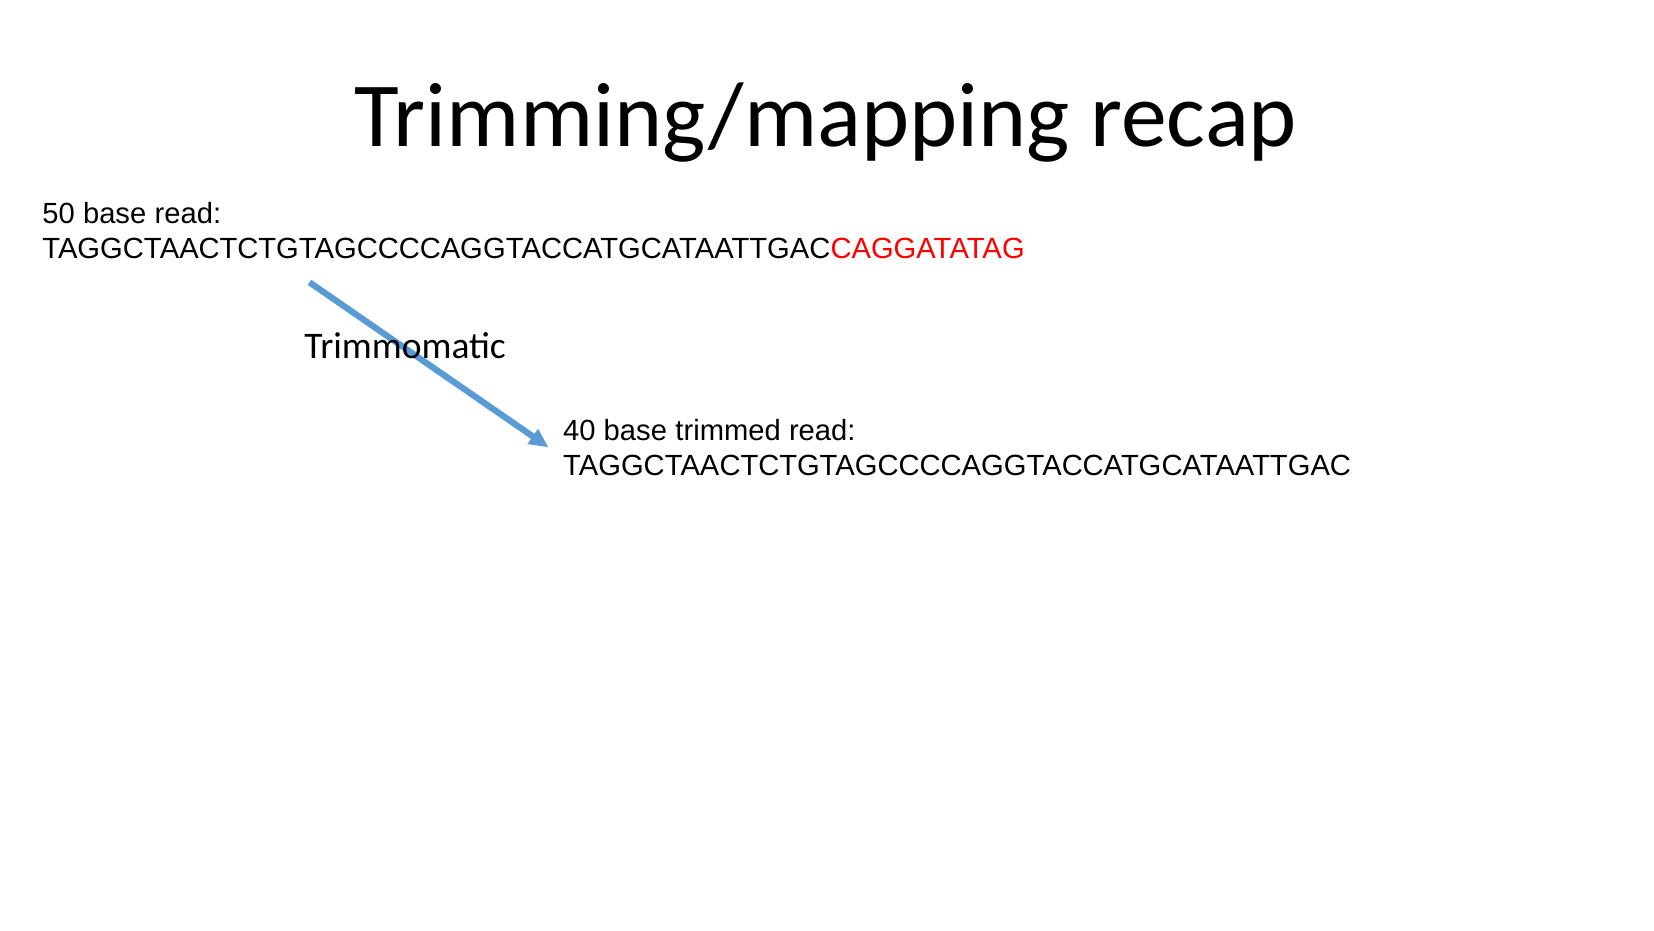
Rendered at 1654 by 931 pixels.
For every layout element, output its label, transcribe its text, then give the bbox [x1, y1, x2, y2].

text_box 50 base read: TAGGCTAACTCTGTAGCCCCAGGTACCATGCATAATTGACCAGGATATAG [27, 187, 1078, 273]
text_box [288, 282, 1415, 491]
title Trimming/mapping recap [82, 32, 1571, 188]
